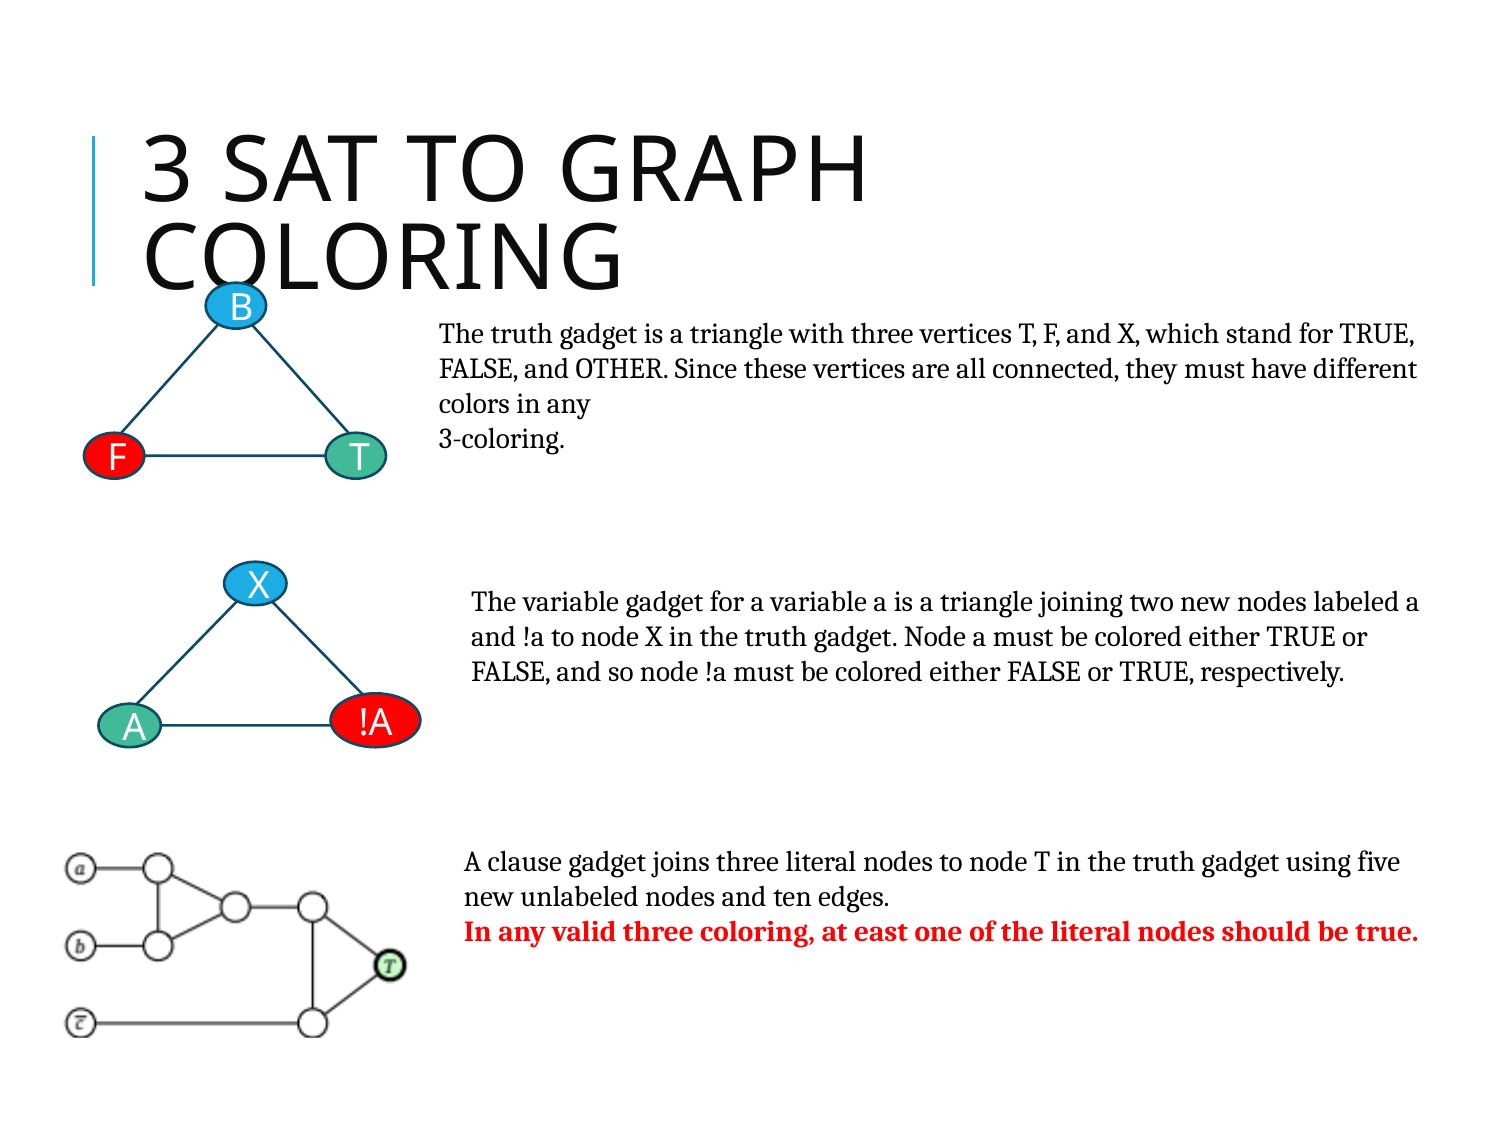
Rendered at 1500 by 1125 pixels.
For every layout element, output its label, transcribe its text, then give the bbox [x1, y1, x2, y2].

text_box A clause gadget joins three literal nodes to node T in the truth gadget using five new unlabeled nodes and ten edges. In any valid three coloring, at east one of the literal nodes should be true. [454, 835, 1461, 955]
picture [0, 835, 450, 1038]
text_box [98, 561, 421, 748]
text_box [83, 282, 387, 479]
title 3 SAT to Graph Coloring [126, 96, 1322, 342]
text_box The truth gadget is a triangle with three vertices T, F, and X, which stand for TRUE, FALSE, and OTHER. Since these vertices are all connected, they must have different colors in any 3-coloring. [423, 306, 1436, 507]
text_box The variable gadget for a variable a is a triangle joining two new nodes labeled a and !a to node X in the truth gadget. Node a must be colored either TRUE or FALSE, and so node !a must be colored either FALSE or TRUE, respectively. [456, 574, 1468, 695]
